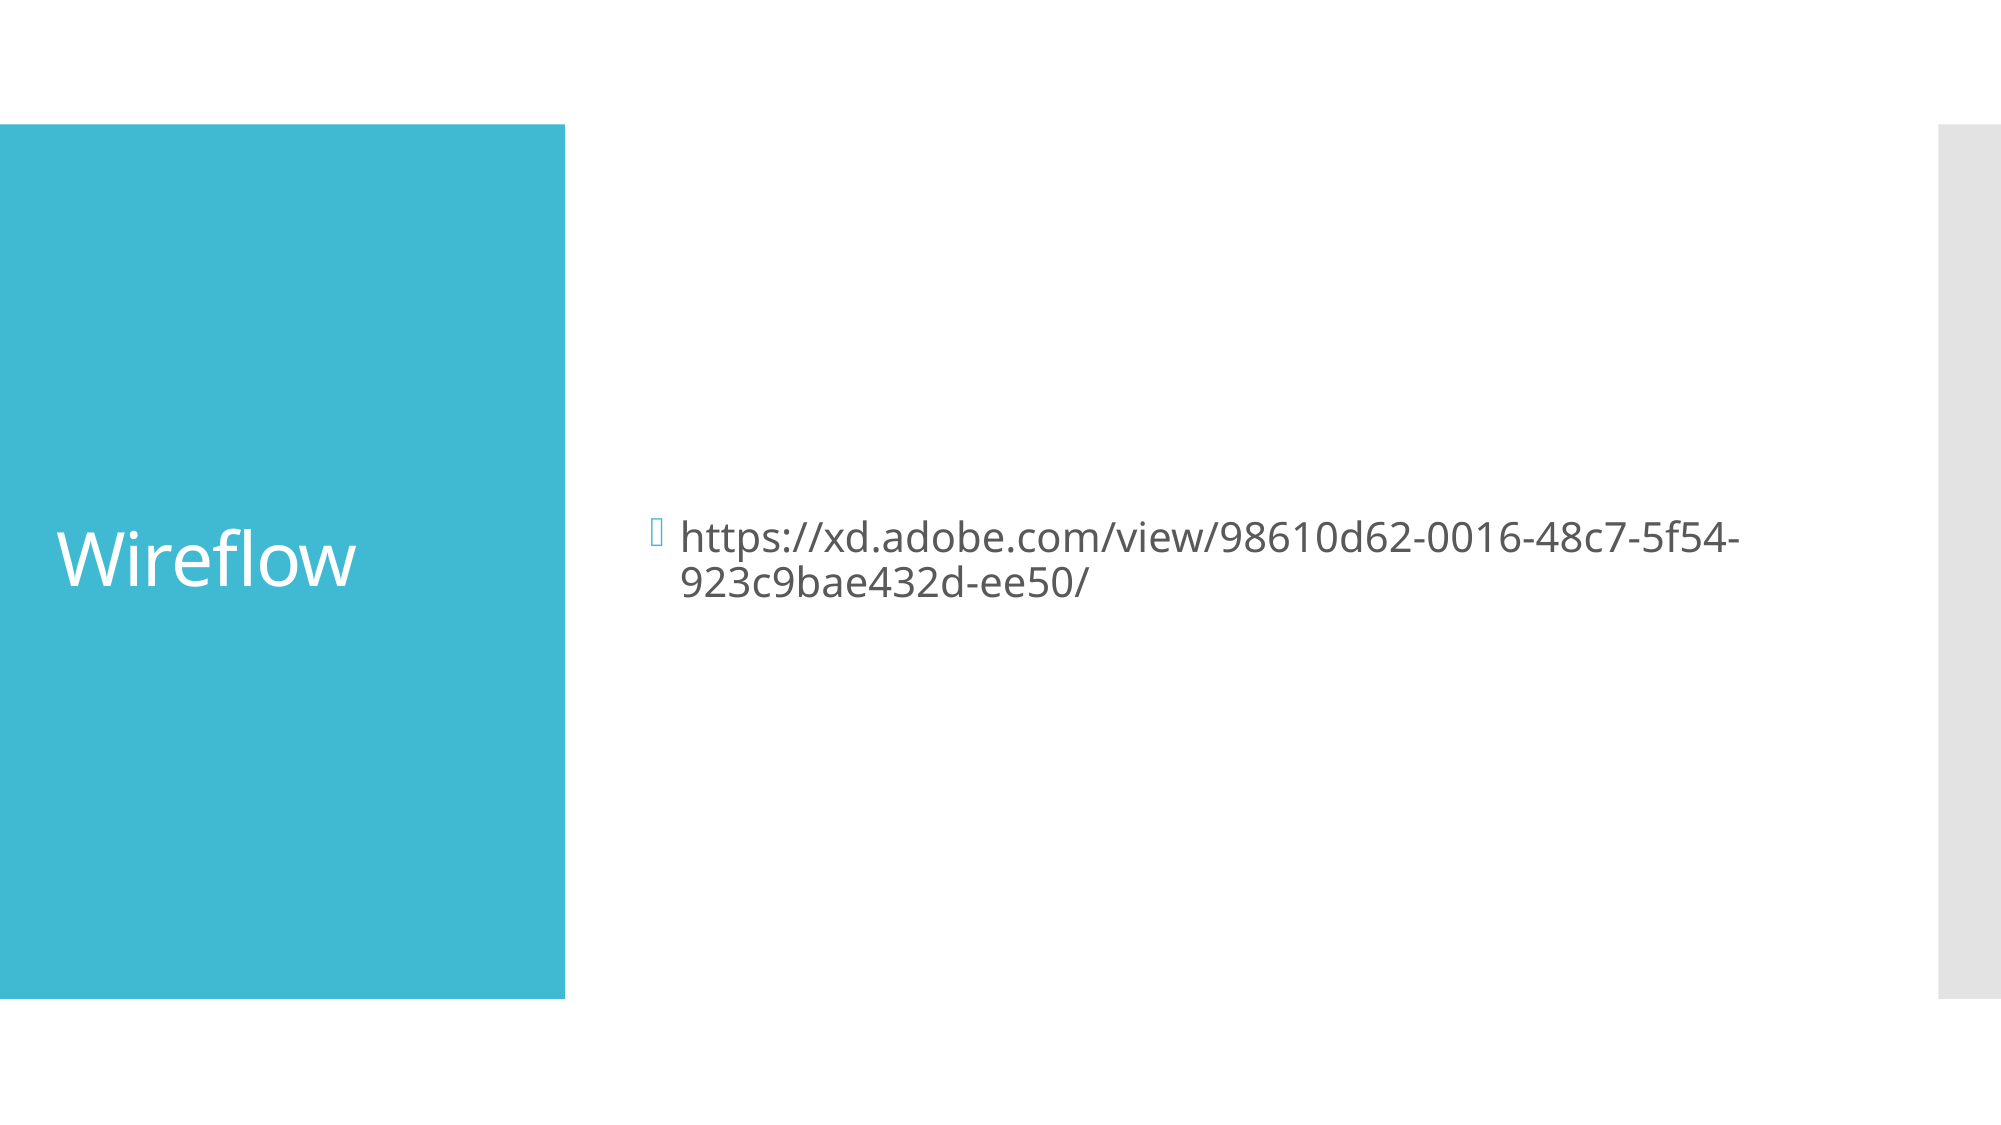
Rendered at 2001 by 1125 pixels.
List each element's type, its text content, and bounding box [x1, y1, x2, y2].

list https://xd.adobe.com/view/98610d62-0016-48c7-5f54-923c9bae432d-ee50/ [634, 141, 1835, 982]
title Wireflow [41, 184, 525, 940]
